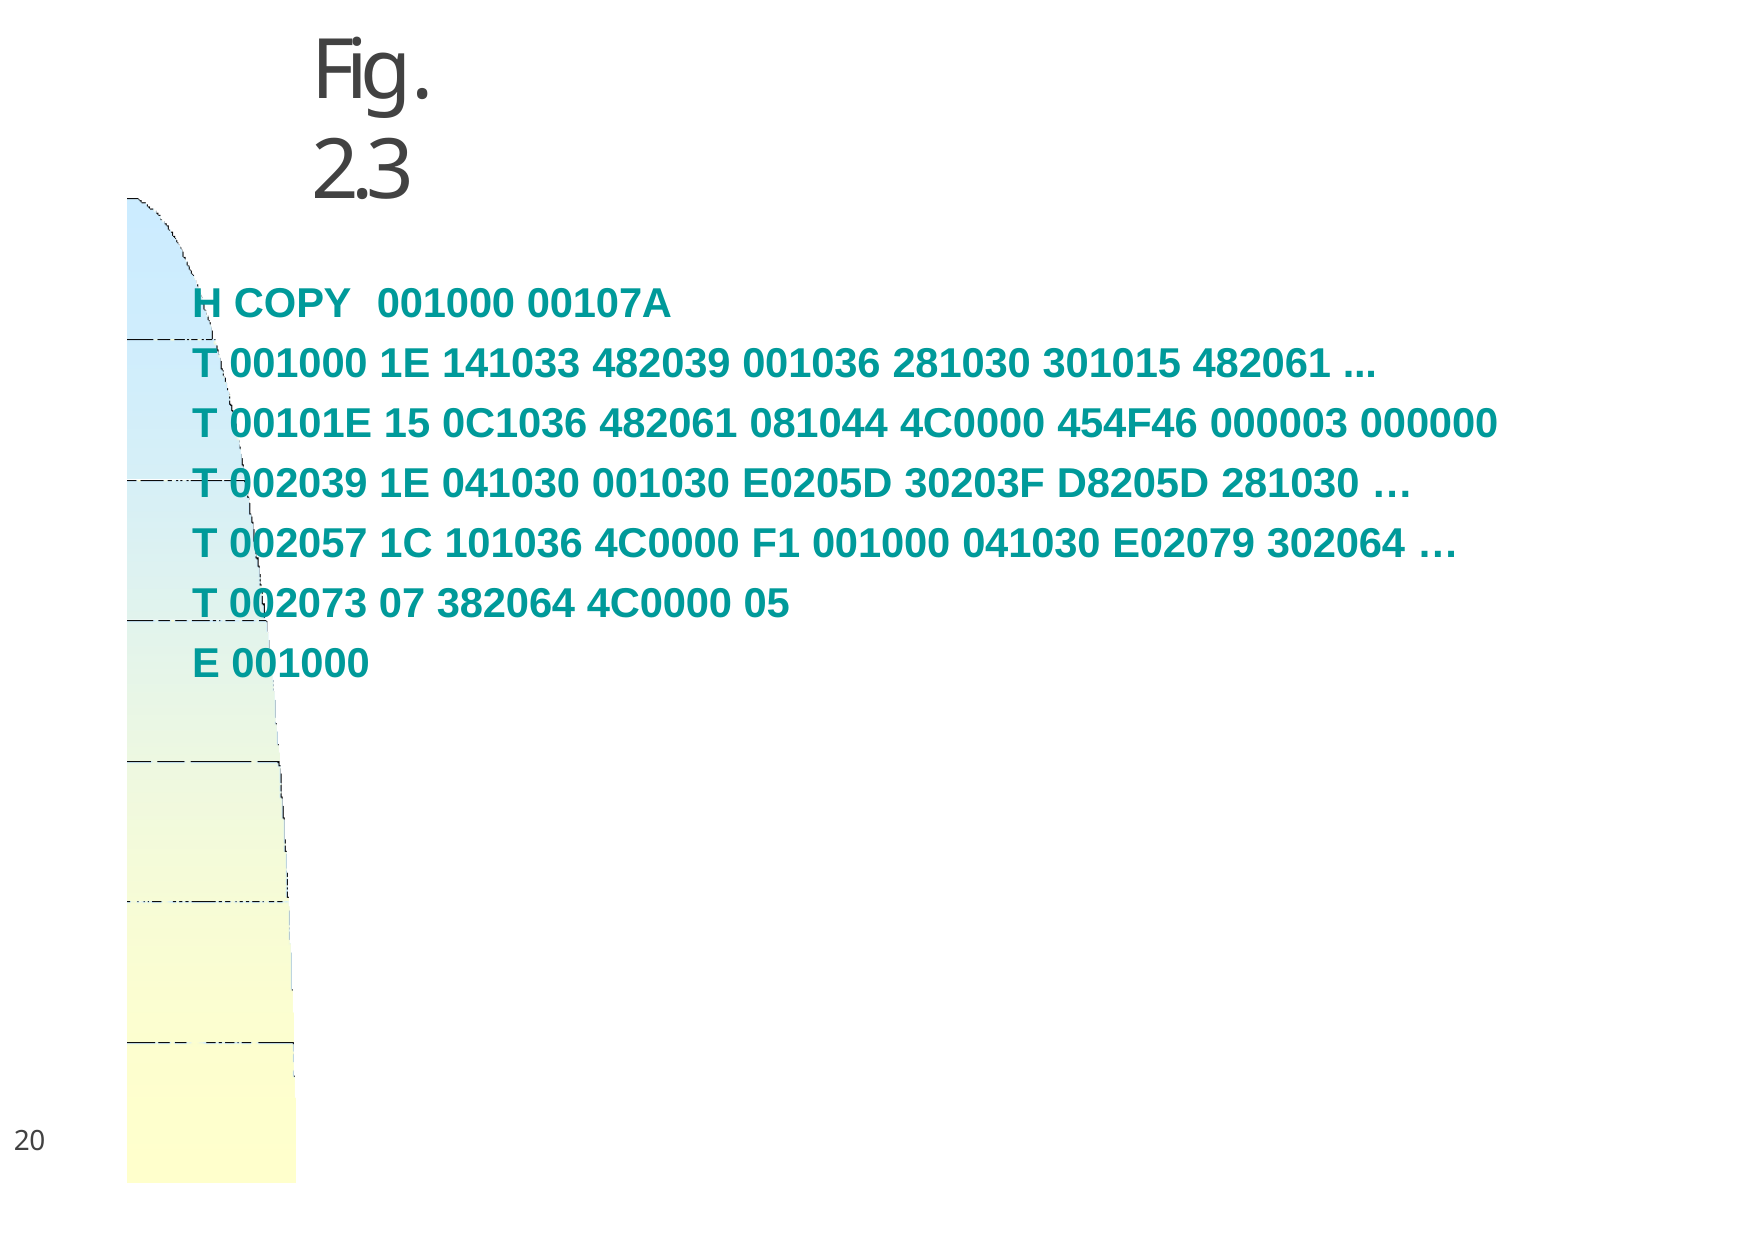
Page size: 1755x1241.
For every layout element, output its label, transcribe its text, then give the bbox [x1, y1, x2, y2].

title Fig. 2.3 [309, 5, 549, 196]
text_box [126, 760, 296, 1183]
slide_number 20 [0, 784, 46, 1241]
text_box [126, 197, 1628, 761]
